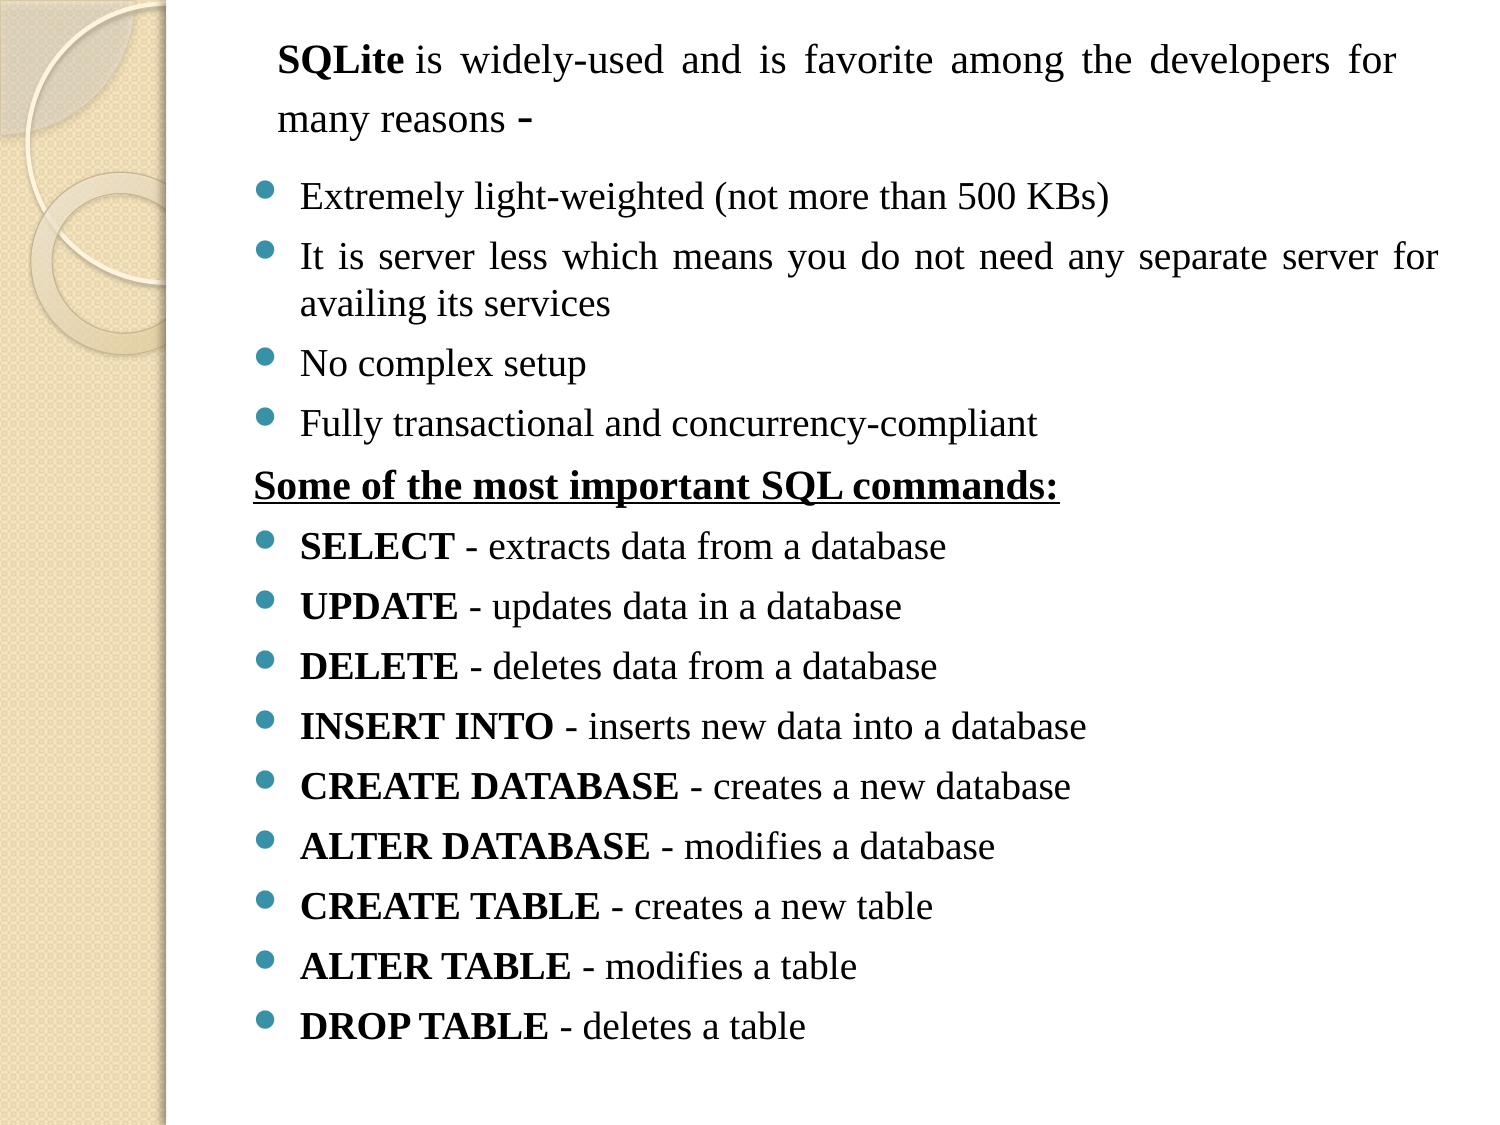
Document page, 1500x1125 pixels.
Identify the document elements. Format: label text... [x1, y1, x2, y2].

text_box SQLite is widely-used and is favorite among the developers for many reasons - [262, 24, 1413, 150]
list Extremely light-weighted (not more than 500 KBs) It is server less which means you do not need any separate server for availing its services No complex setup Fully transactional and concurrency-compliant Some of the most important SQL commands: SELECT - extracts data from a database UPDATE - updates data in a database DELETE - deletes data from a database INSERT INTO - inserts new data into a database CREATE DATABASE - creates a new database ALTER DATABASE - modifies a database CREATE TABLE - creates a new table ALTER TABLE - modifies a table DROP TABLE - deletes a table [225, 162, 1455, 1075]
